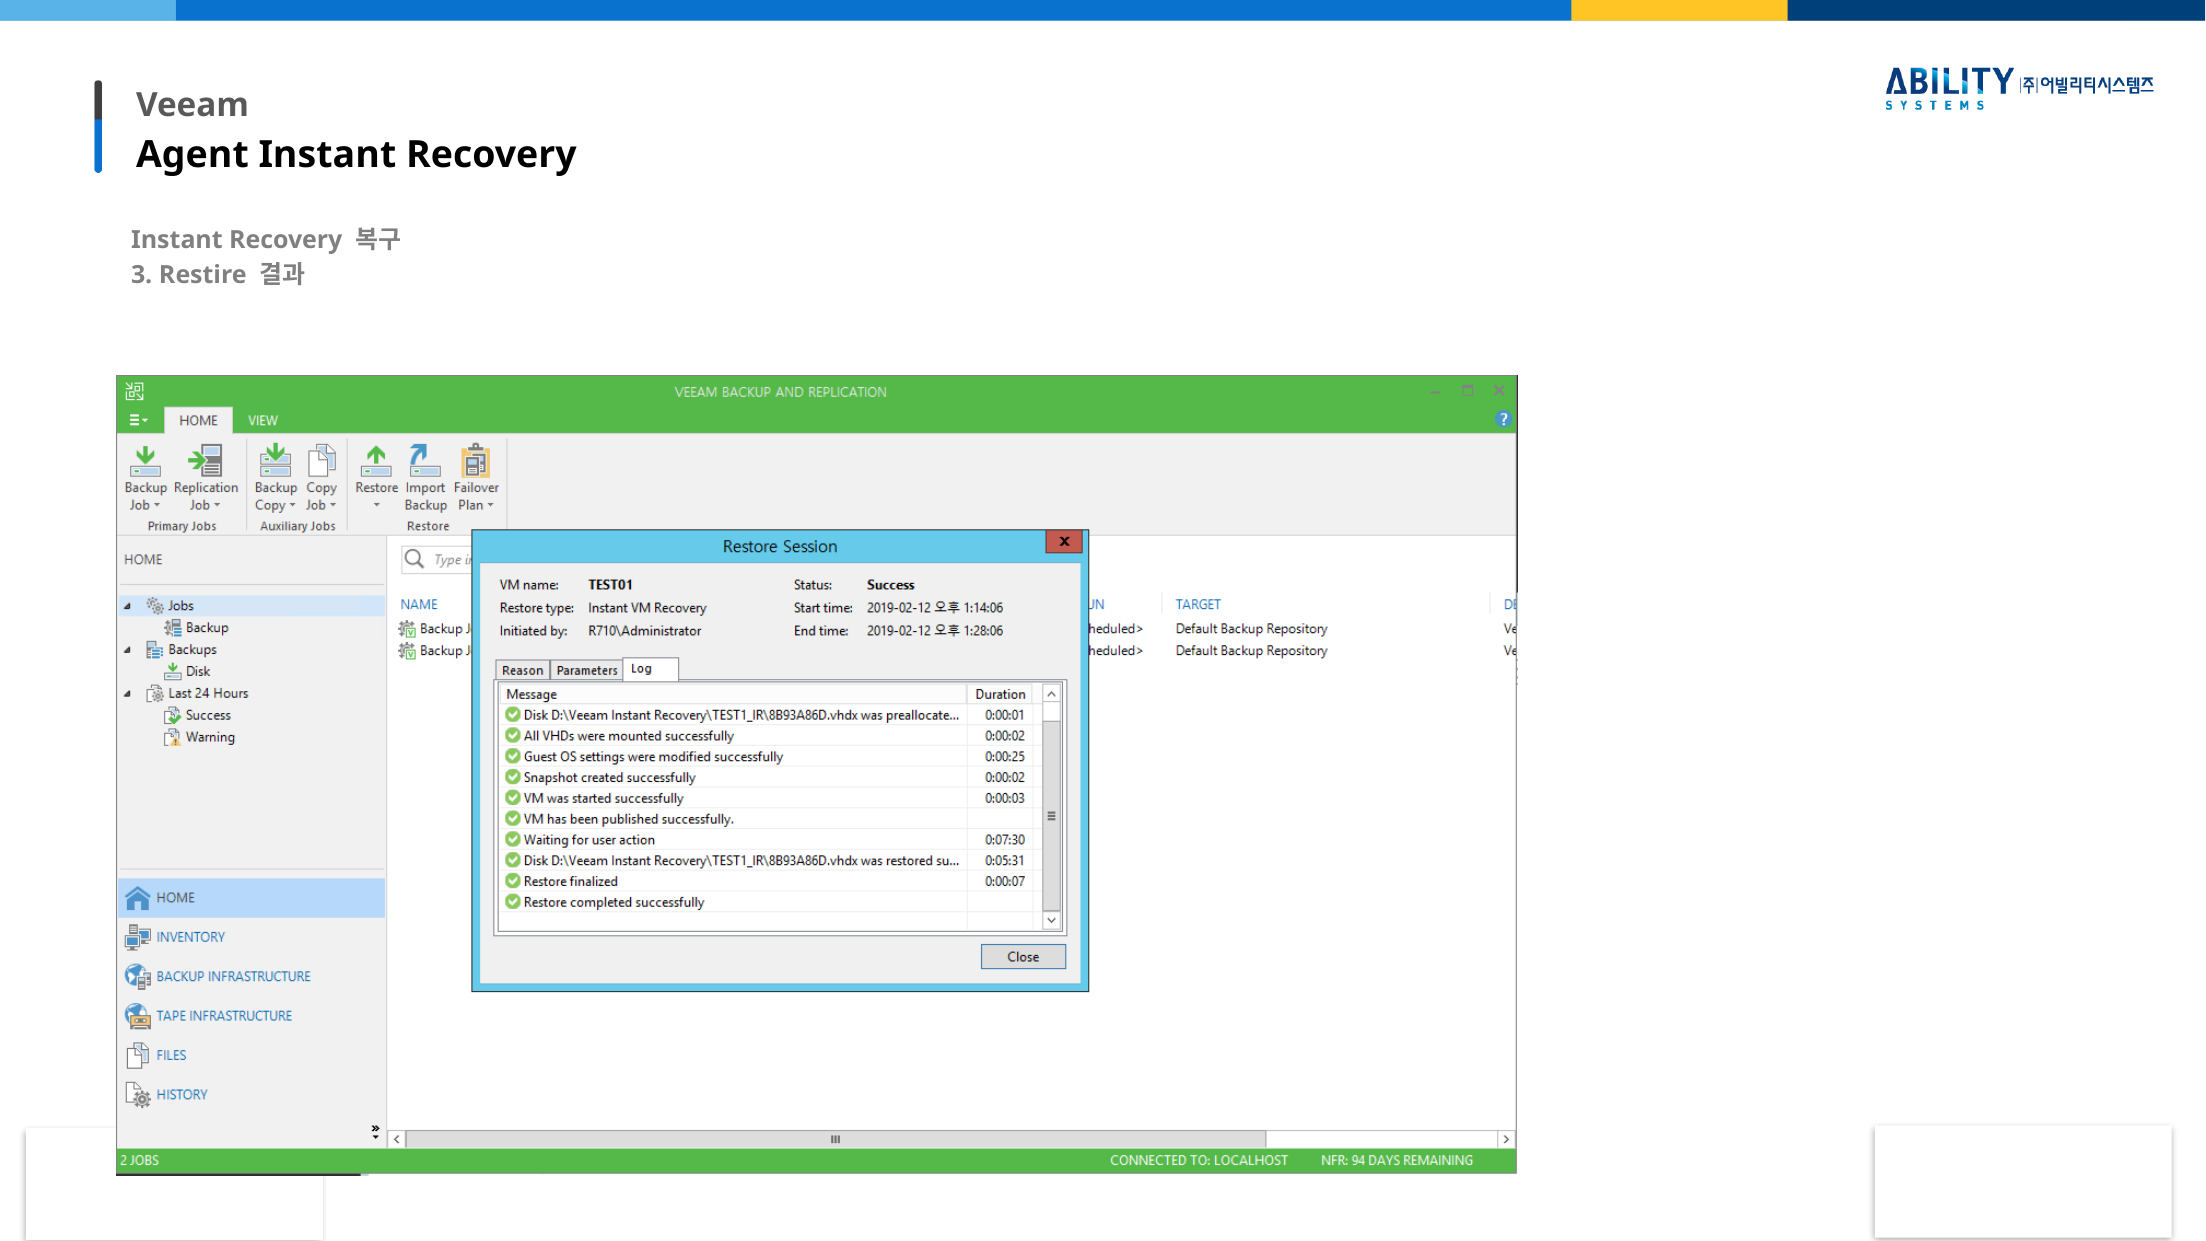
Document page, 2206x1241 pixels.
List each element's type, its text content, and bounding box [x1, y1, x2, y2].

picture [0, 0, 2206, 1241]
text_box Veeam Agent Instant Recovery [136, 83, 1720, 175]
text_box Instant Recovery 복구 3. Restire 결과 [116, 216, 2006, 335]
